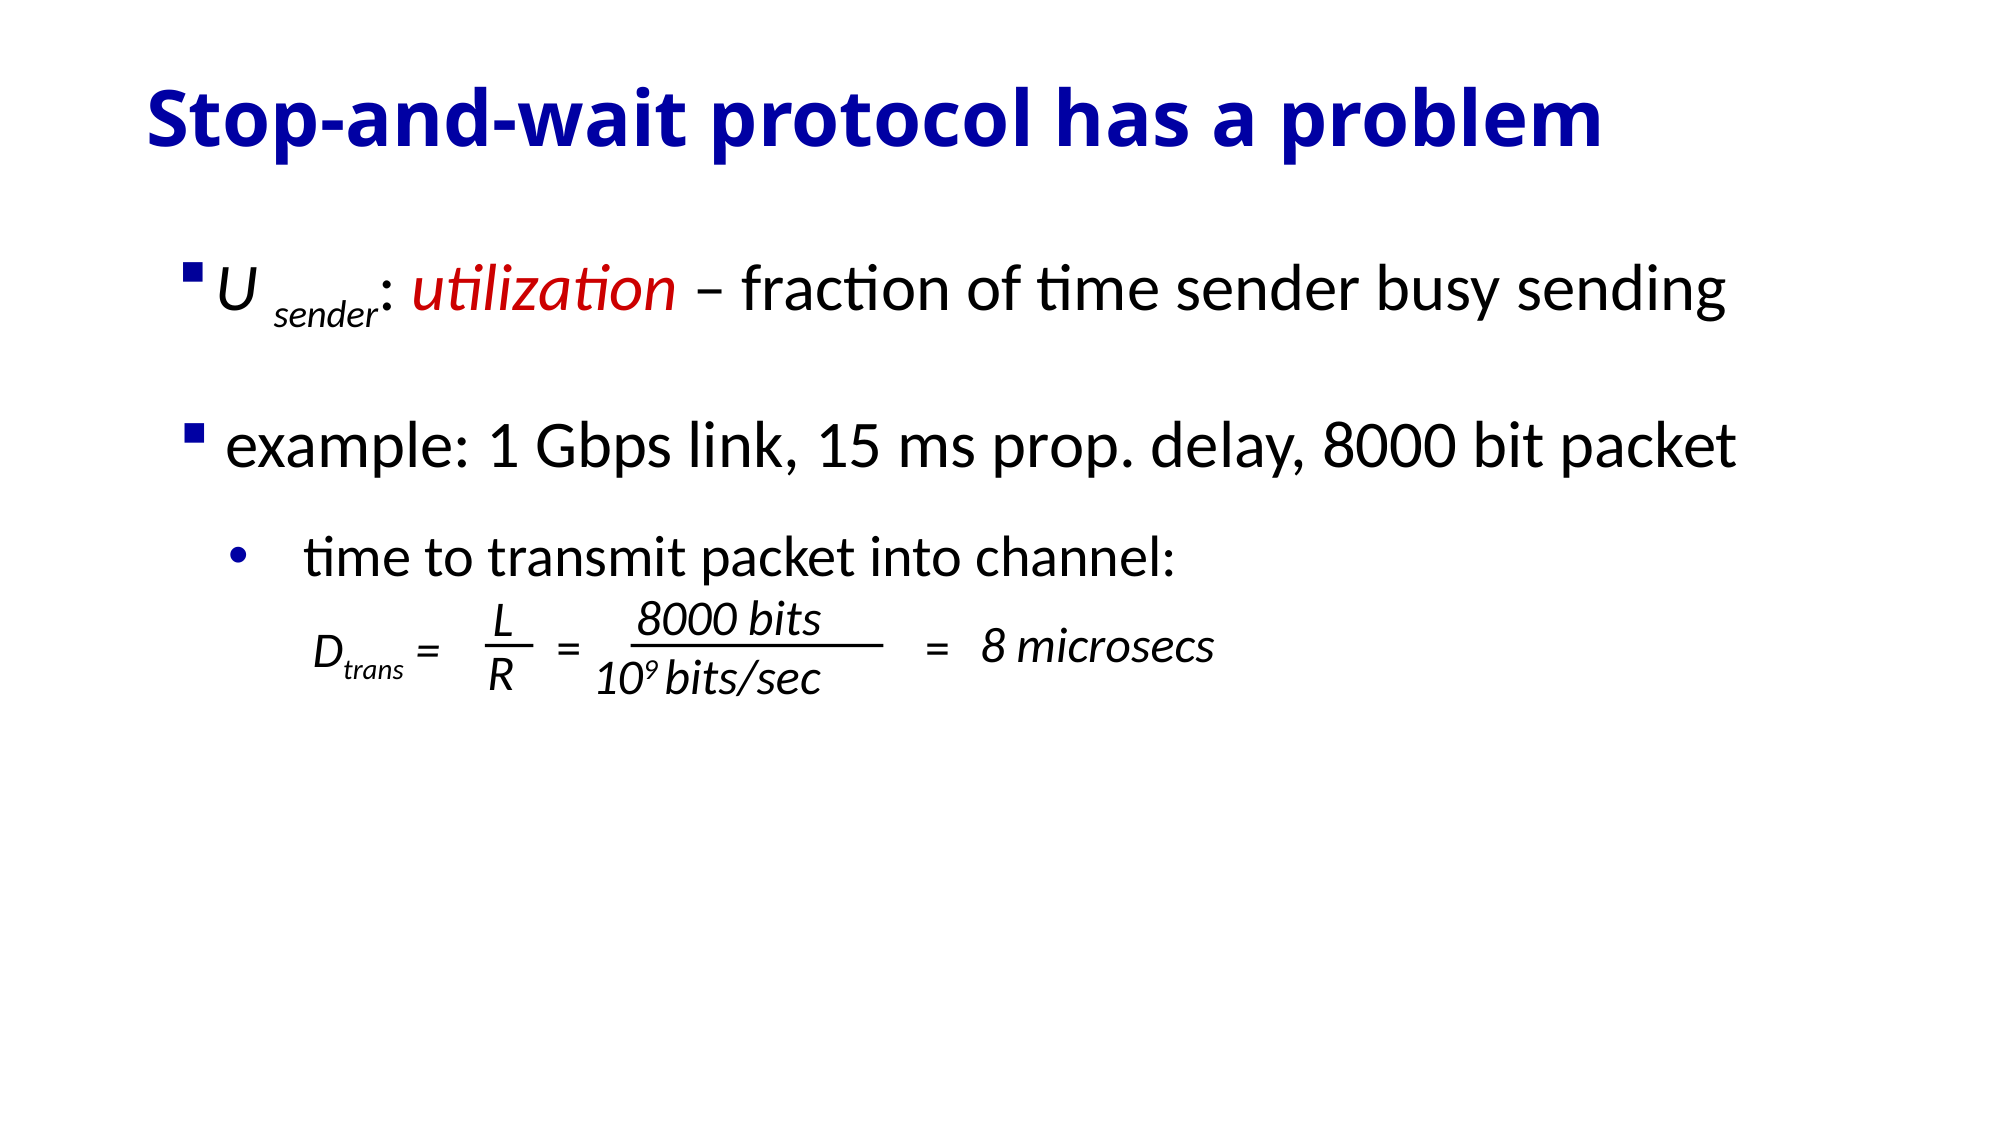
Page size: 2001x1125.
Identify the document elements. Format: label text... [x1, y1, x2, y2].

text_box example: 1 Gbps link, 15 ms prop. delay, 8000 bit packet [142, 402, 1871, 574]
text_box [292, 578, 1232, 712]
text_box U sender: utilization – fraction of time sender busy sending [87, 241, 1852, 320]
title Stop-and-wait protocol has a problem [131, 47, 1952, 195]
text_box time to transmit packet into channel: [136, 518, 1731, 691]
